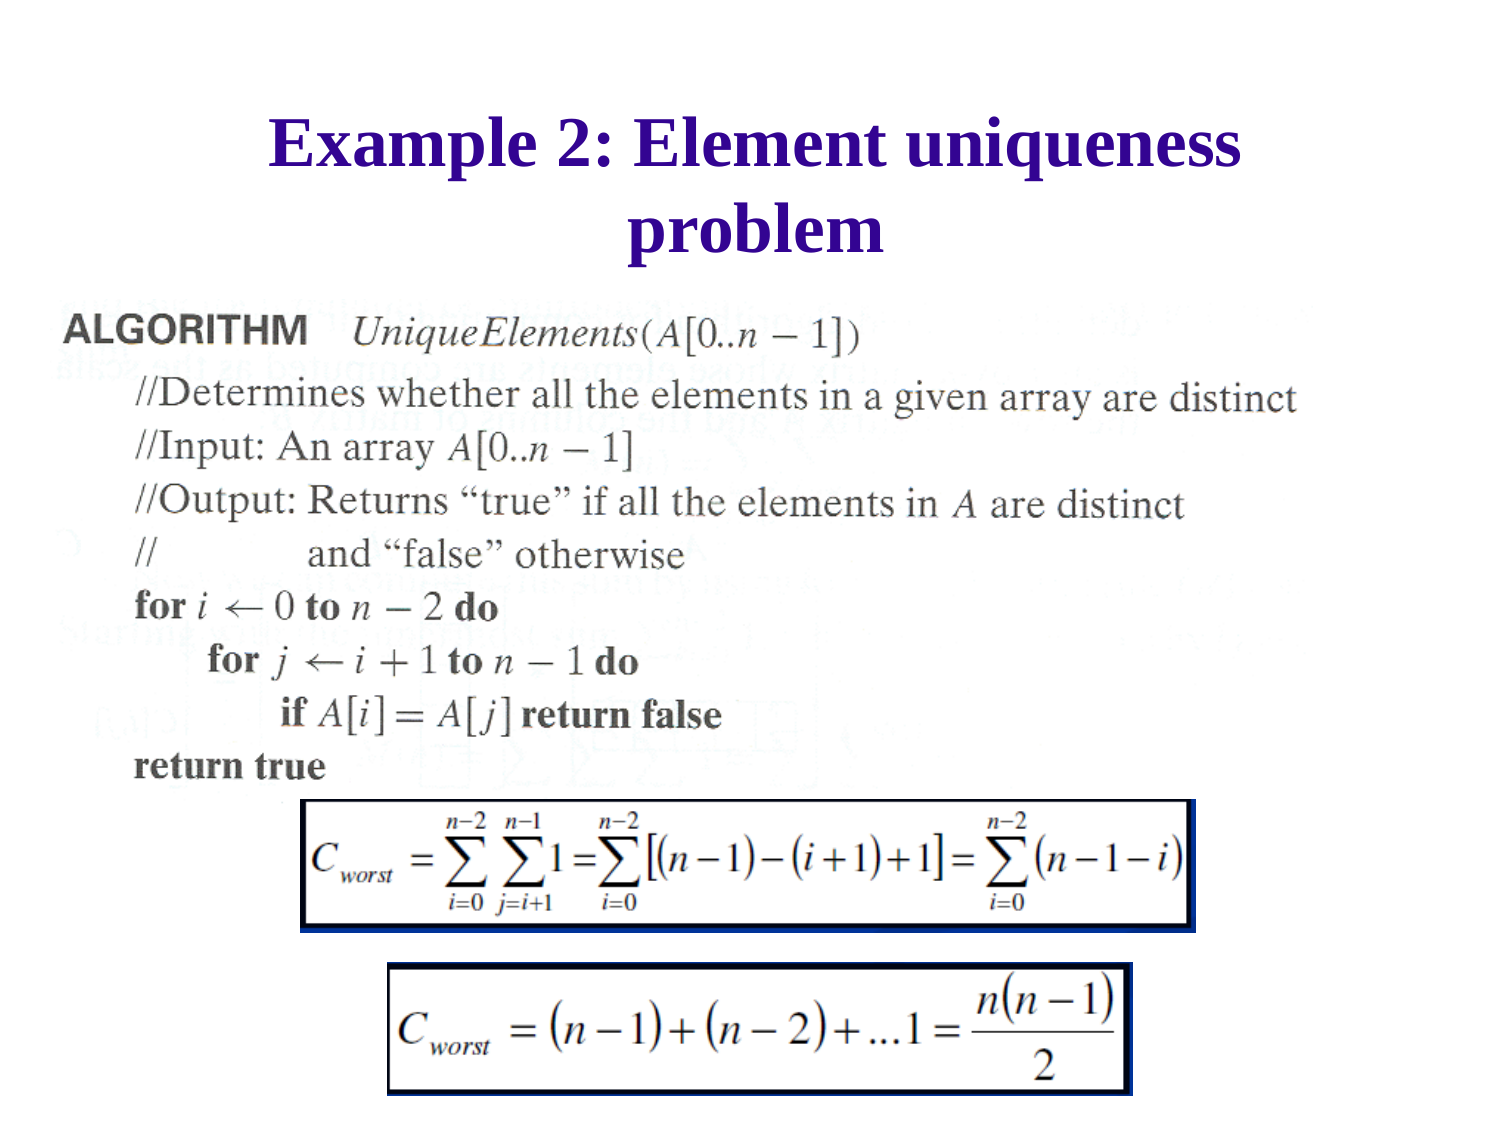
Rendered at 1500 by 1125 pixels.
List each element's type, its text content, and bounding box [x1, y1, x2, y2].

title Example 2: Element uniqueness problem [125, 87, 1388, 275]
picture [49, 299, 1313, 934]
picture [387, 962, 1134, 1096]
